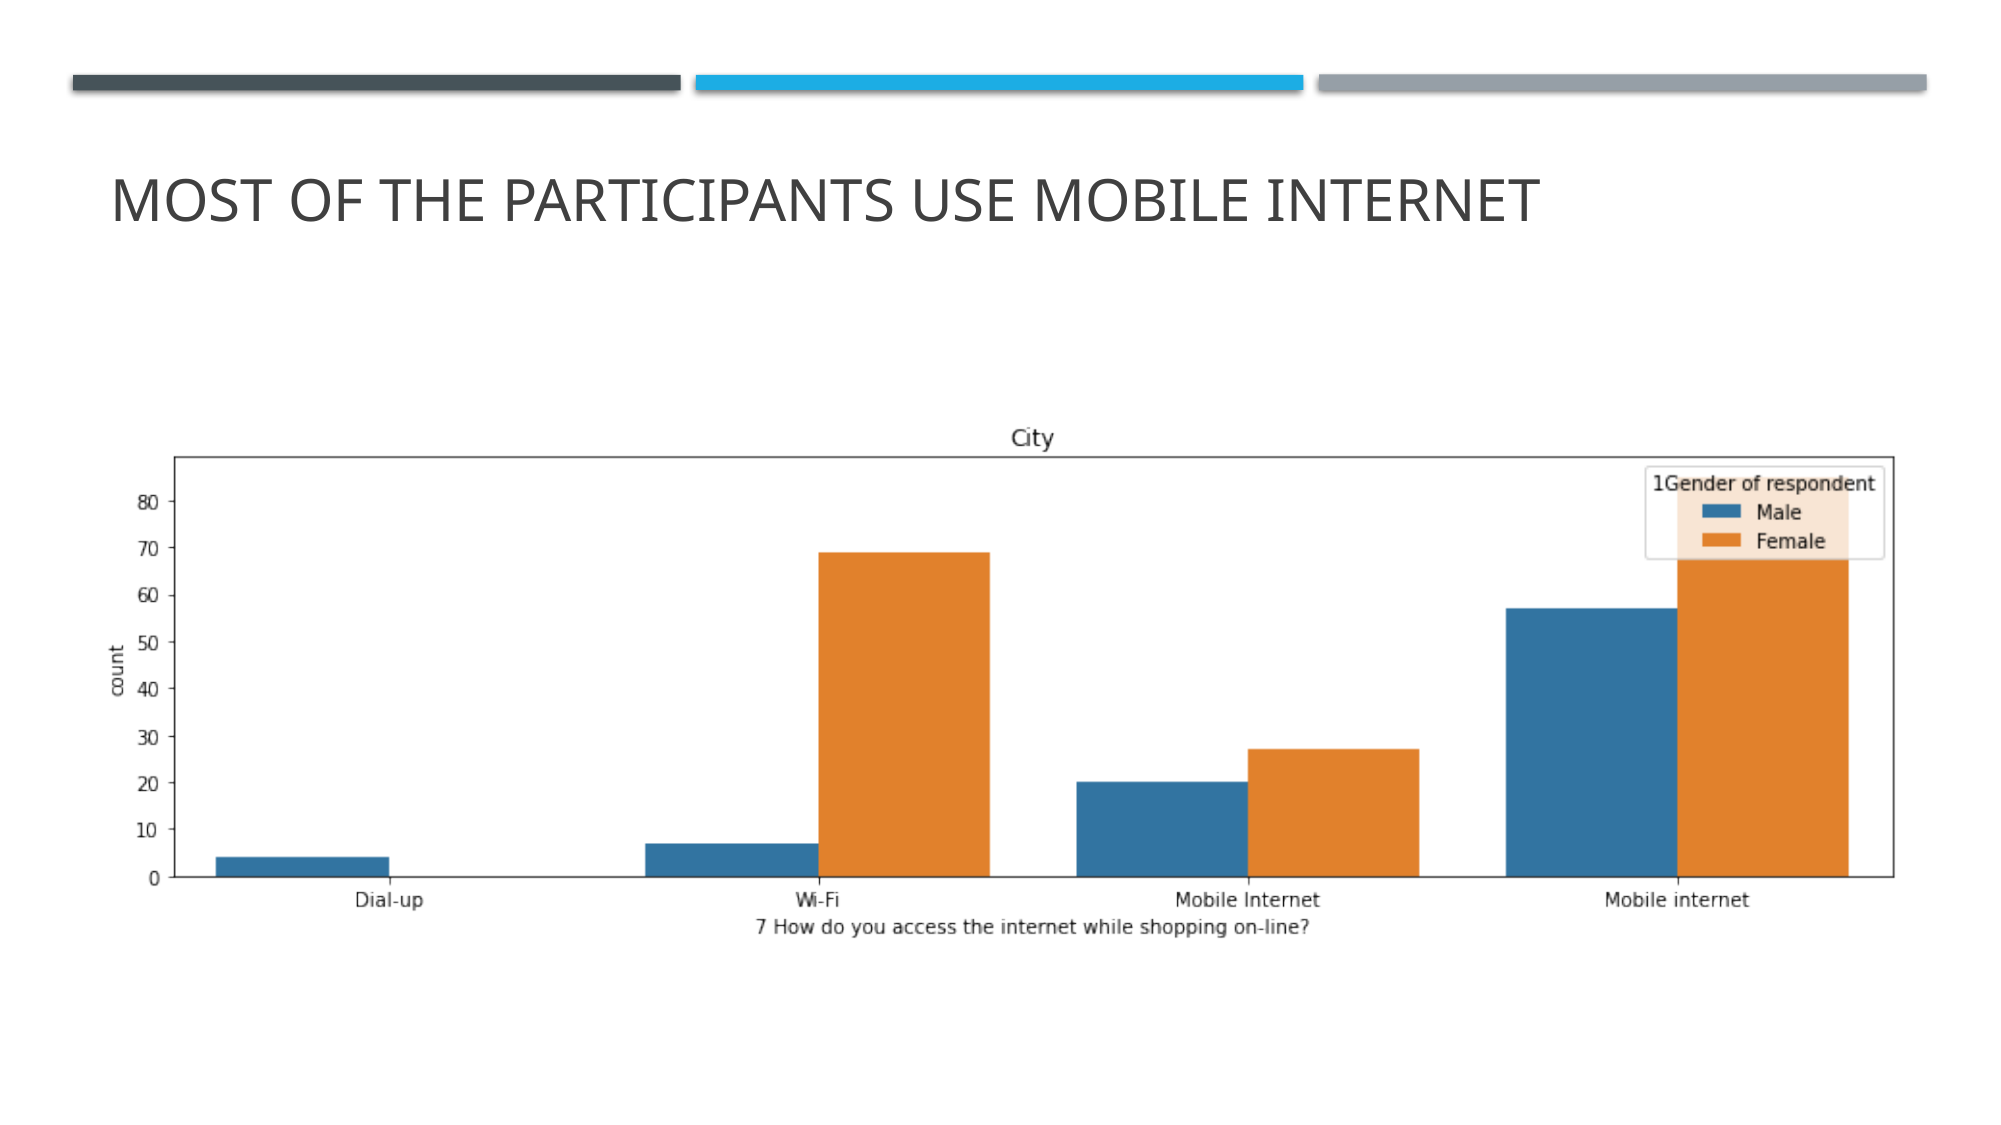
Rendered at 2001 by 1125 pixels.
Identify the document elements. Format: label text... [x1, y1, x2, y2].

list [94, 414, 1906, 951]
title most of the participants use mobile internet [95, 115, 1905, 311]
